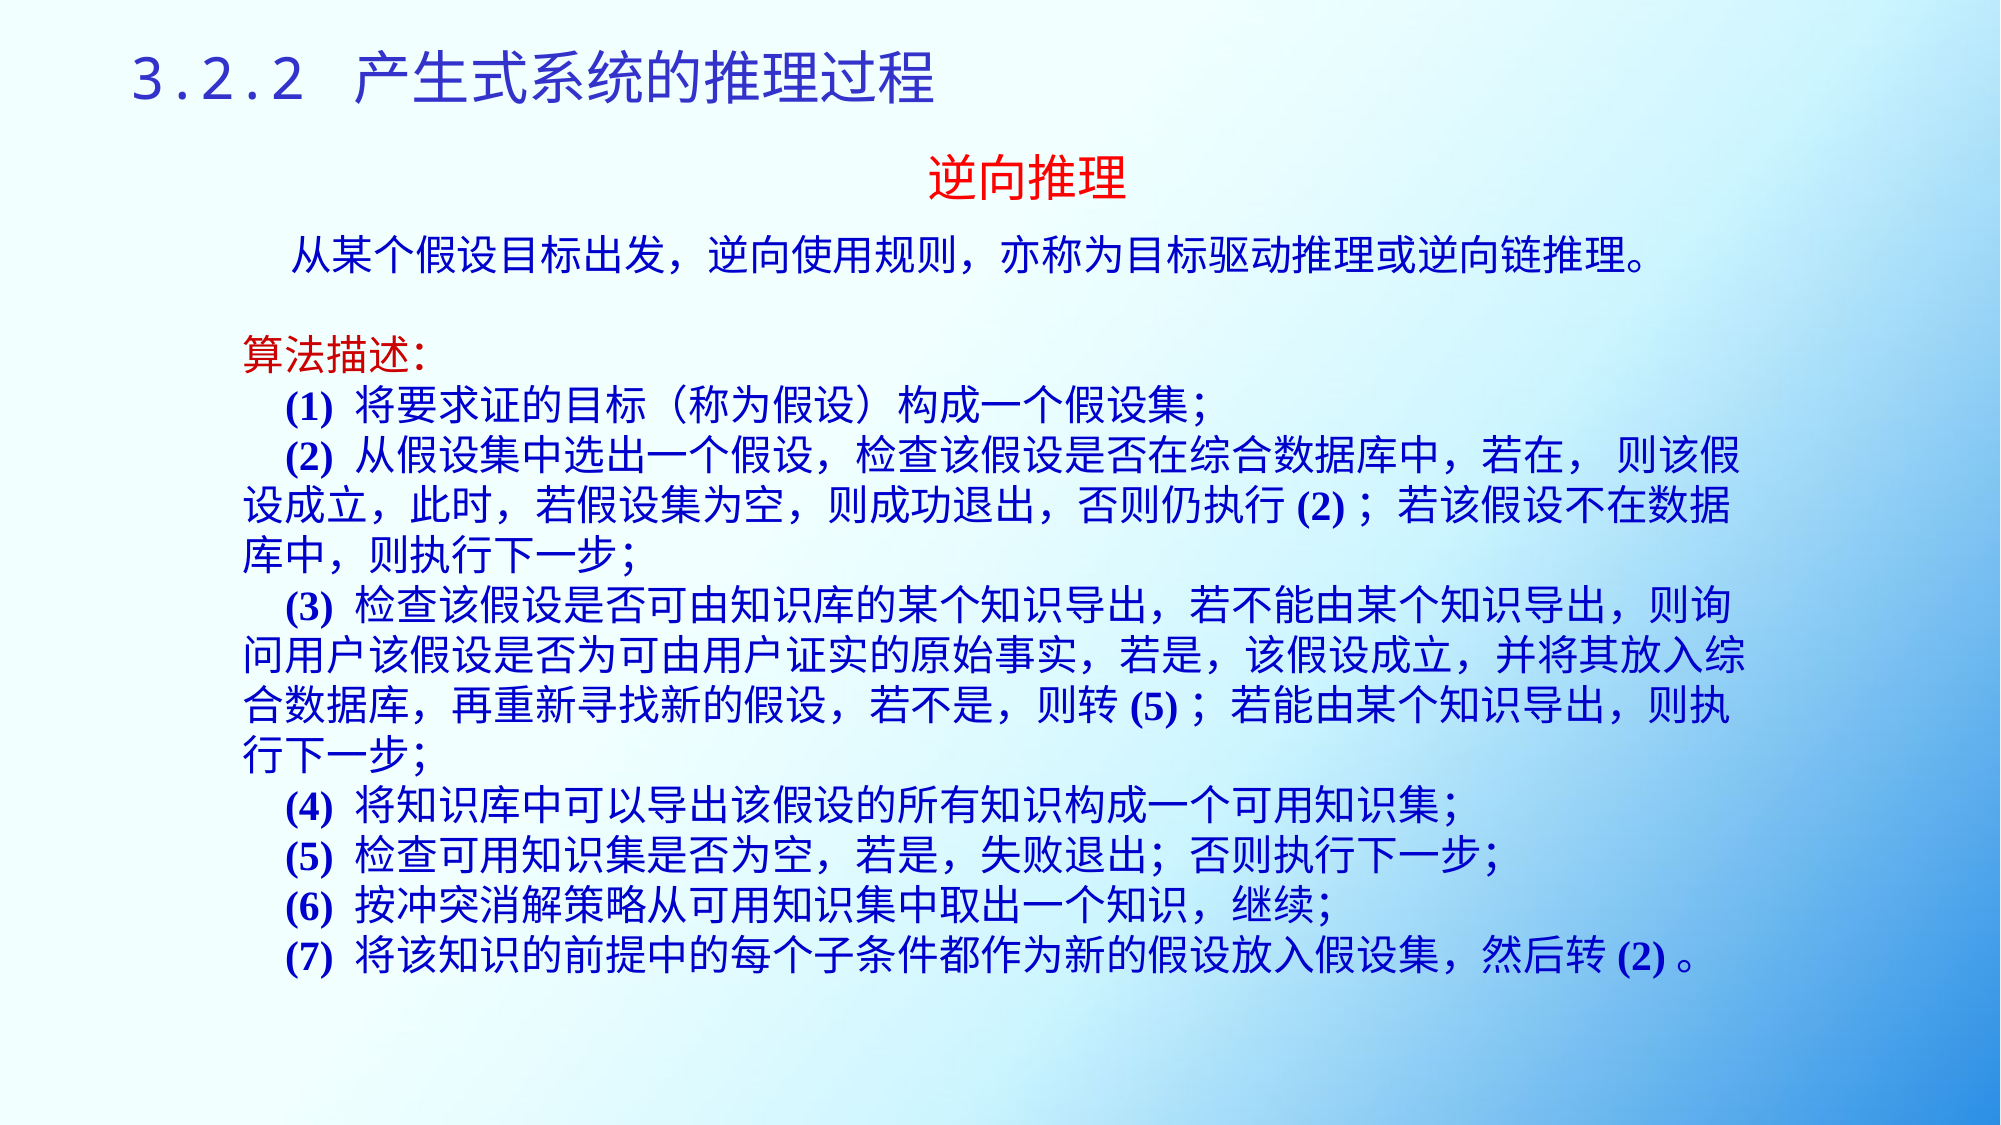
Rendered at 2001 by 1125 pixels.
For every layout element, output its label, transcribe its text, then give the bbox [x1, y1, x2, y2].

slide_number [1412, 1042, 1863, 1103]
text_box 从某个假设目标出发，逆向使用规则，亦称为目标驱动推理或逆向链推理。 算法描述： (1) 将要求证的目标（称为假设）构成一个假设集； (2) 从假设集中选出一个假设，检查该假设是否在综合数据库中，若在， 则该假设成立，此时，若假设集为空，则成功退出，否则仍执行(2)；若该假设不在数据库中，则执行下一步； (3) 检查该假设是否可由知识库的某个知识导出，若不能由某个知识导出，则询问用户该假设是否为可由用户证实的原始事实，若是，该假设成立，并将其放入综合数据库，再重新寻找新的假设，若不是，则转(5)；若能由某个知识导出，则执行下一步； (4) 将知识库中可以导出该假设的所有知识构成一个可用知识集； (5) 检查可用知识集是否为空，若是，失败退出；否则执行下一步； (6) 按冲突消解策略从可用知识集中取出一个知识，继续； (7) 将该知识的前提中的每个子条件都作为新的假设放入假设集，然后转(2)。 [228, 221, 1772, 987]
picture [0, 0, 2001, 1125]
title 3.2.2 产生式系统的推理过程 [114, 27, 1465, 135]
text_box 逆向推理 [912, 138, 1146, 214]
